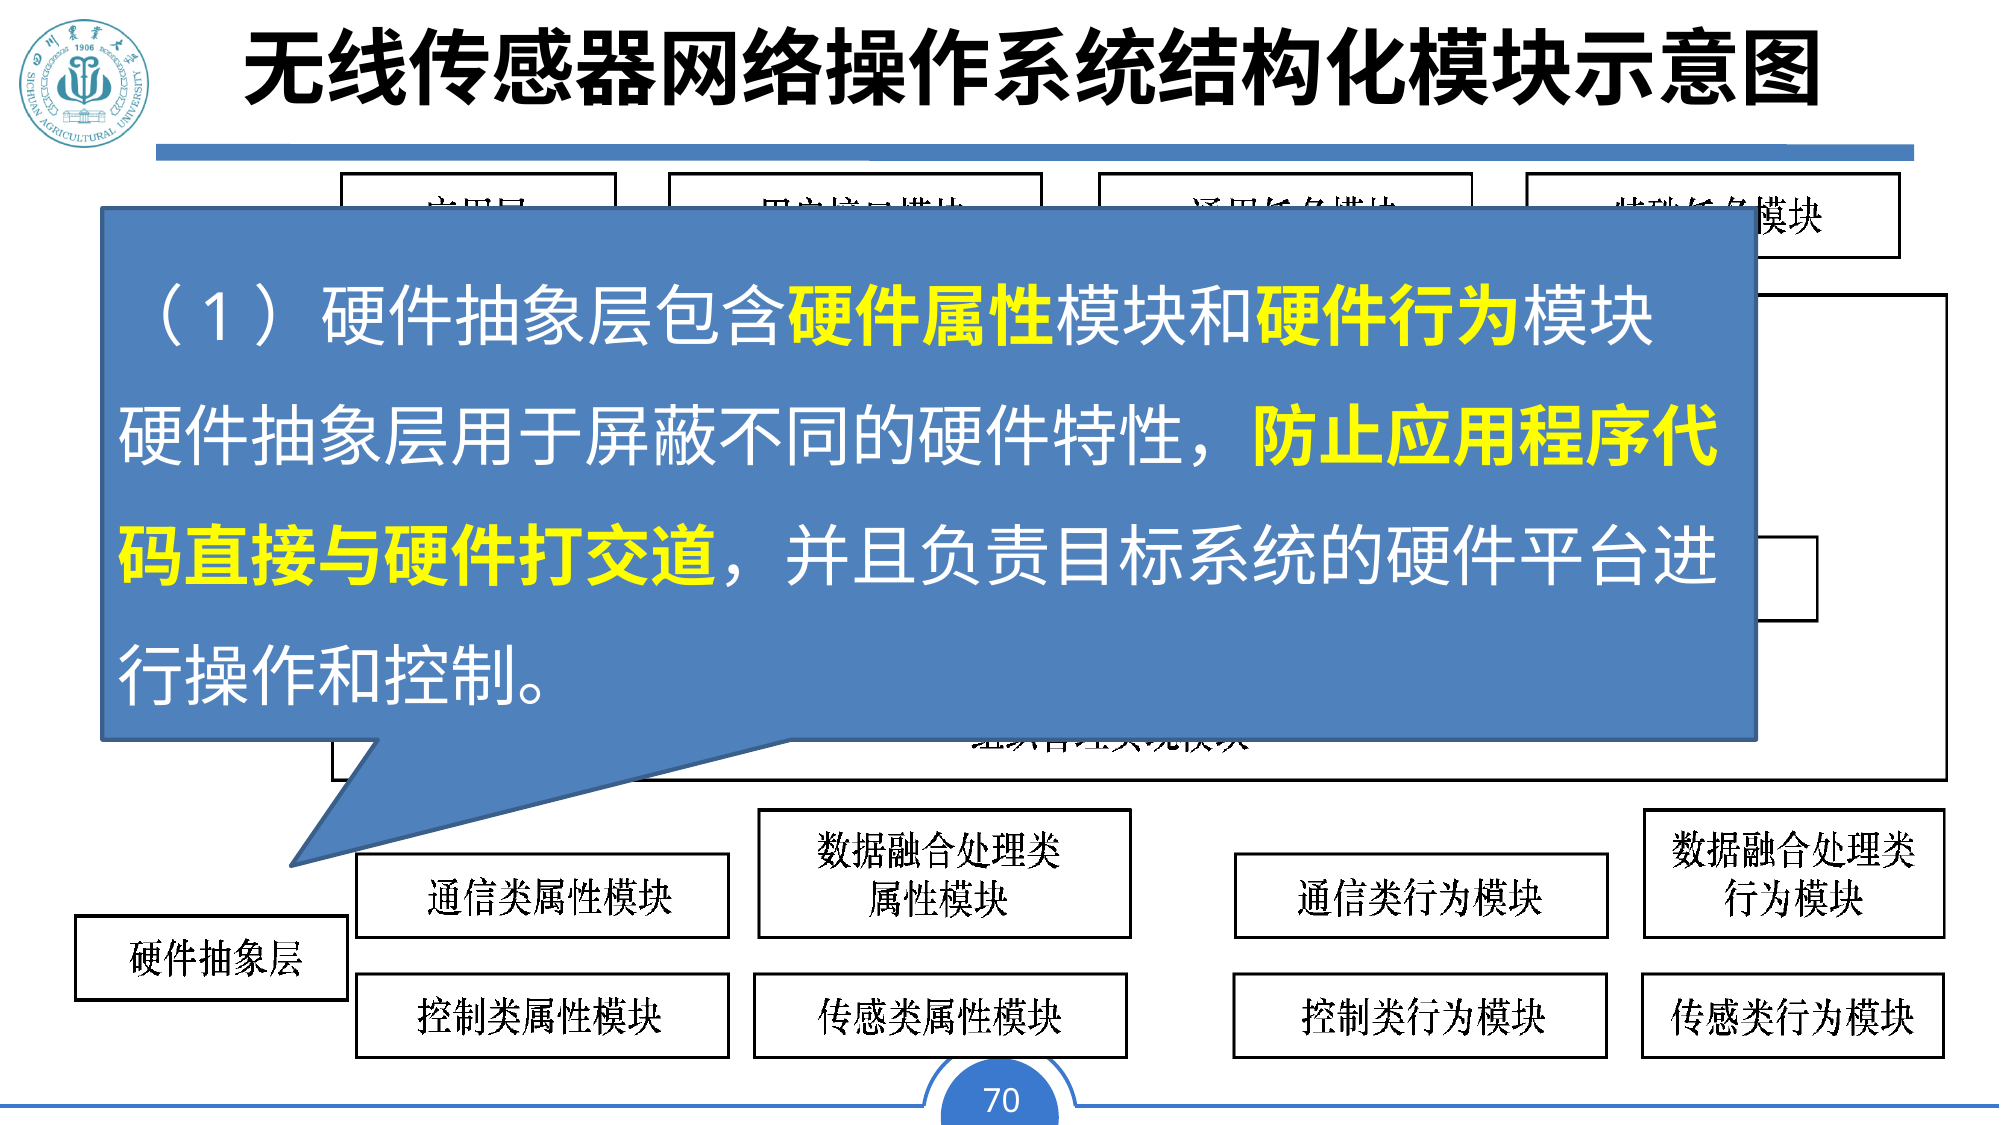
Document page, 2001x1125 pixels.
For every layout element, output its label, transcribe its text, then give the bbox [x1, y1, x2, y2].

picture [74, 172, 1948, 1059]
title 无线传感器网络操作系统结构化模块示意图 [156, 7, 1910, 146]
